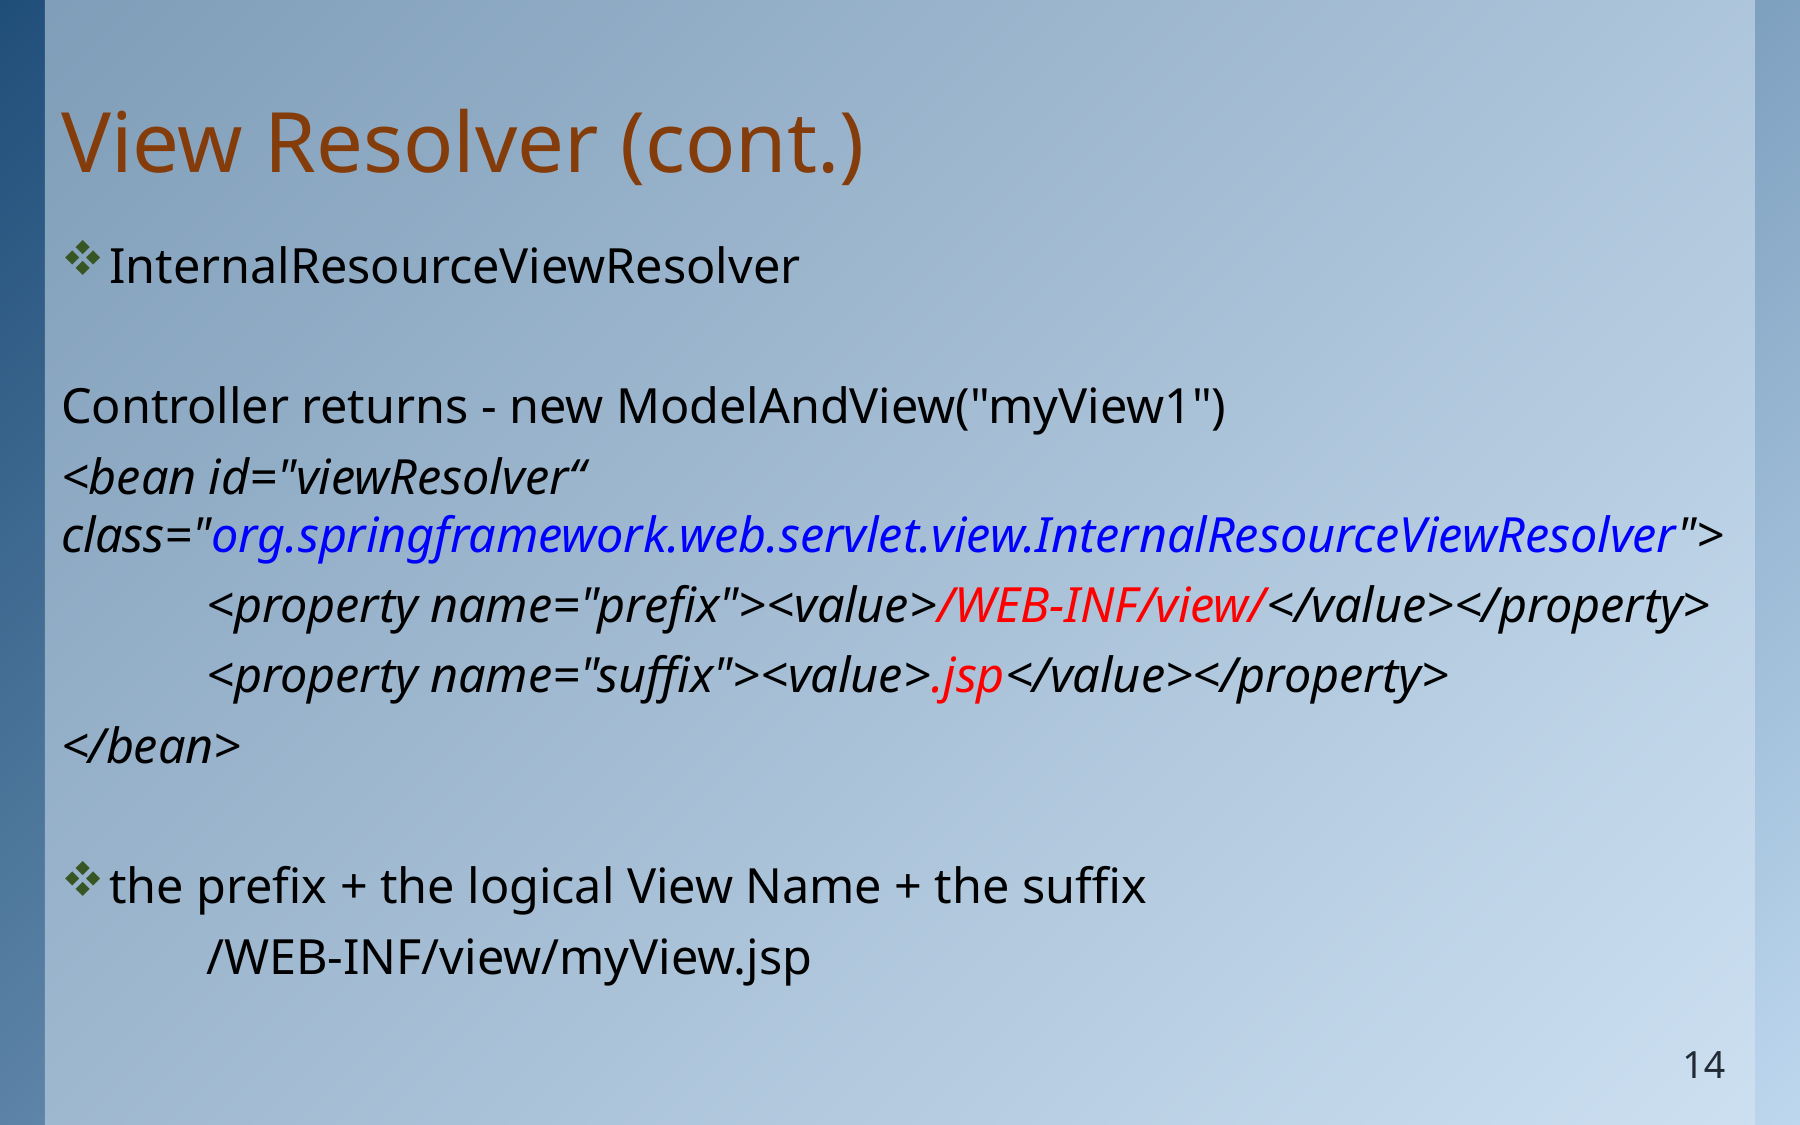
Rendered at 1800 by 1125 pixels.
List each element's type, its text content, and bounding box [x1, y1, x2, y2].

list InternalResourceViewResolver Controller returns - new ModelAndView("myView1") <bean id="viewResolver“ class="org.springframework.web.servlet.view.InternalResourceViewResolver"> <property name="prefix"><value>/WEB-INF/view/</value></property> <property name="suffix"><value>.jsp</value></property> </bean> the prefix + the logical View Name + the suffix /WEB-INF/view/myView.jsp [40, 224, 1746, 1103]
title View Resolver (cont.) [40, 12, 1746, 200]
slide_number 14 [1581, 1050, 1746, 1103]
